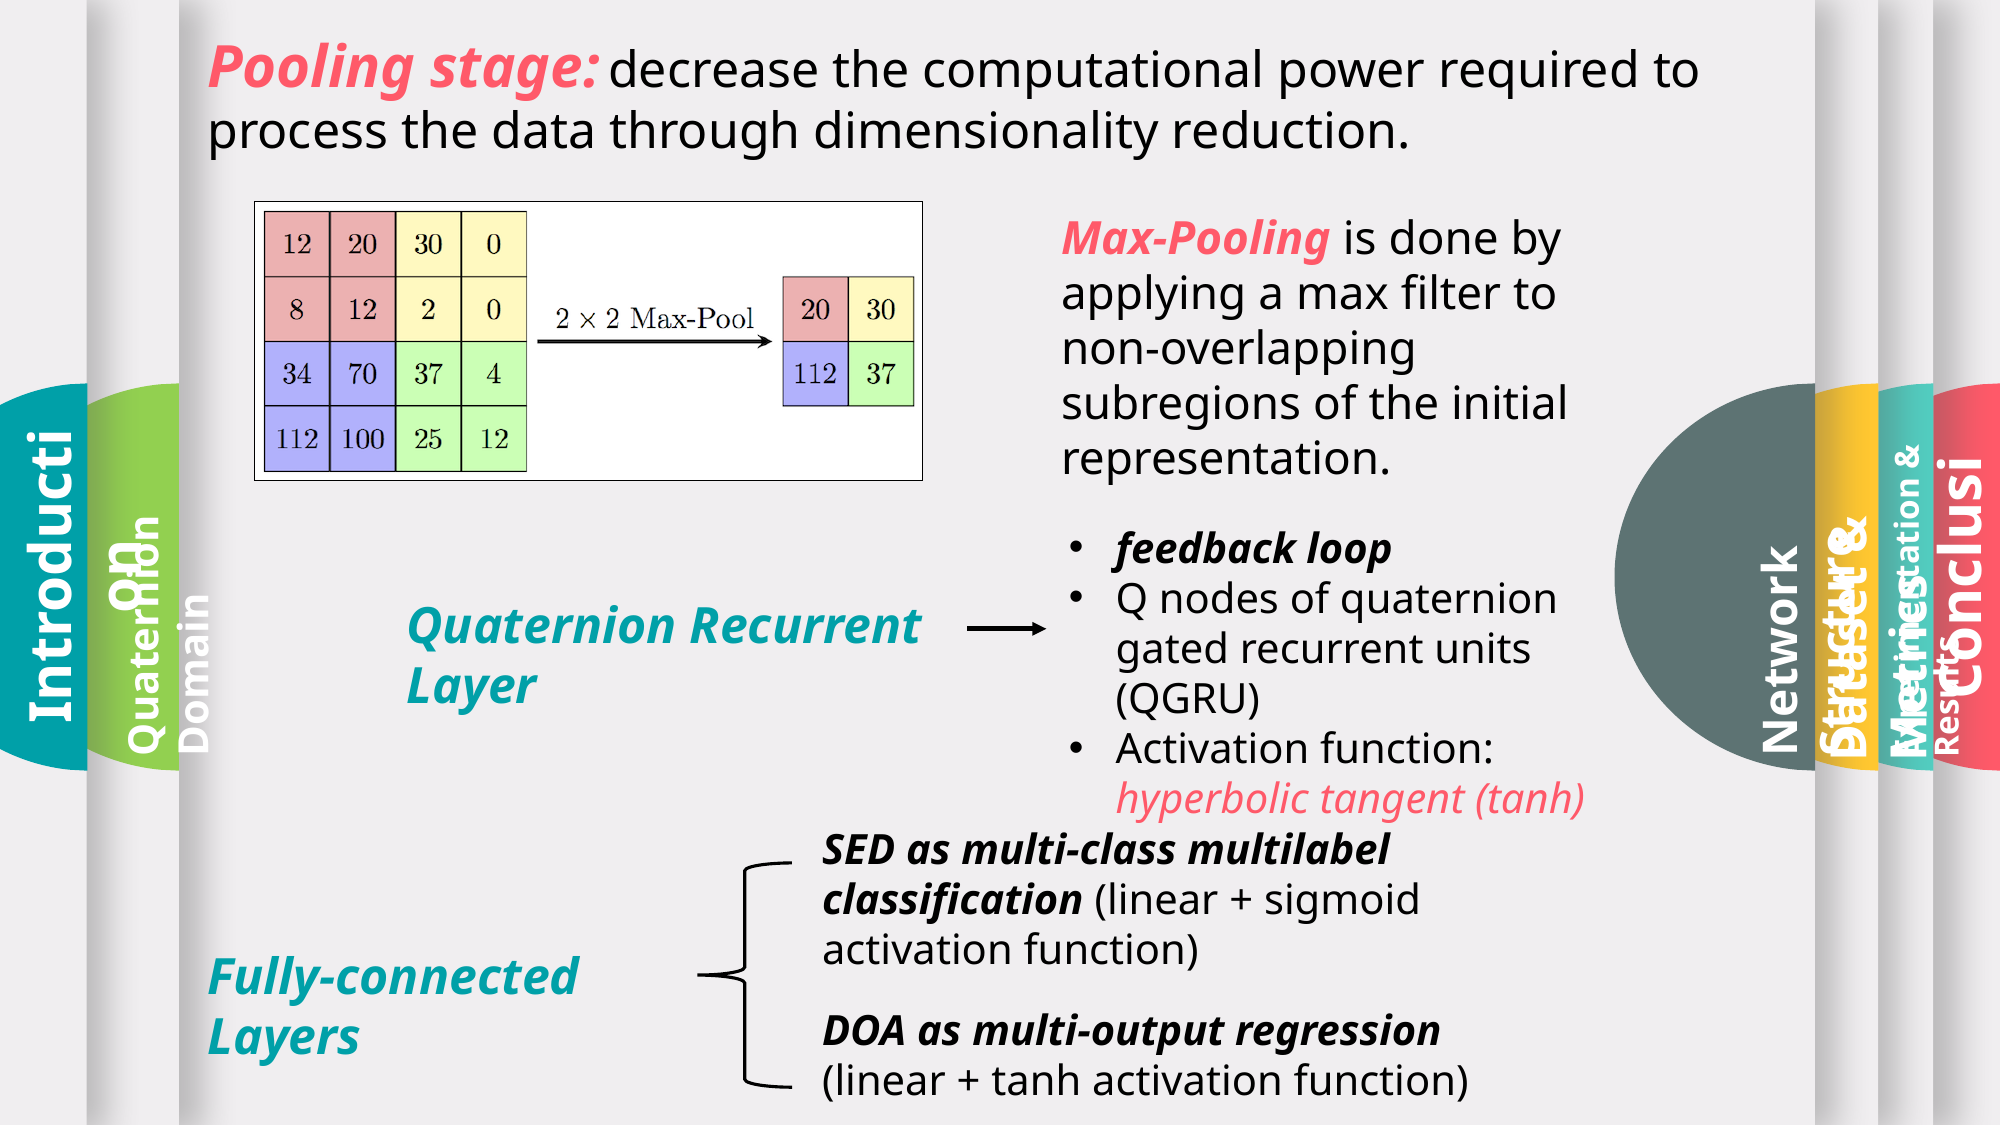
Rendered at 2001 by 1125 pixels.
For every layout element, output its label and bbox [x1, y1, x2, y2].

picture [254, 201, 923, 481]
text_box [1934, 0, 2000, 1125]
text_box [88, 0, 179, 1125]
text_box [1879, 0, 1934, 1125]
text_box [179, 0, 1815, 1125]
text_box [1815, 0, 1879, 1125]
text_box [0, 0, 88, 1125]
